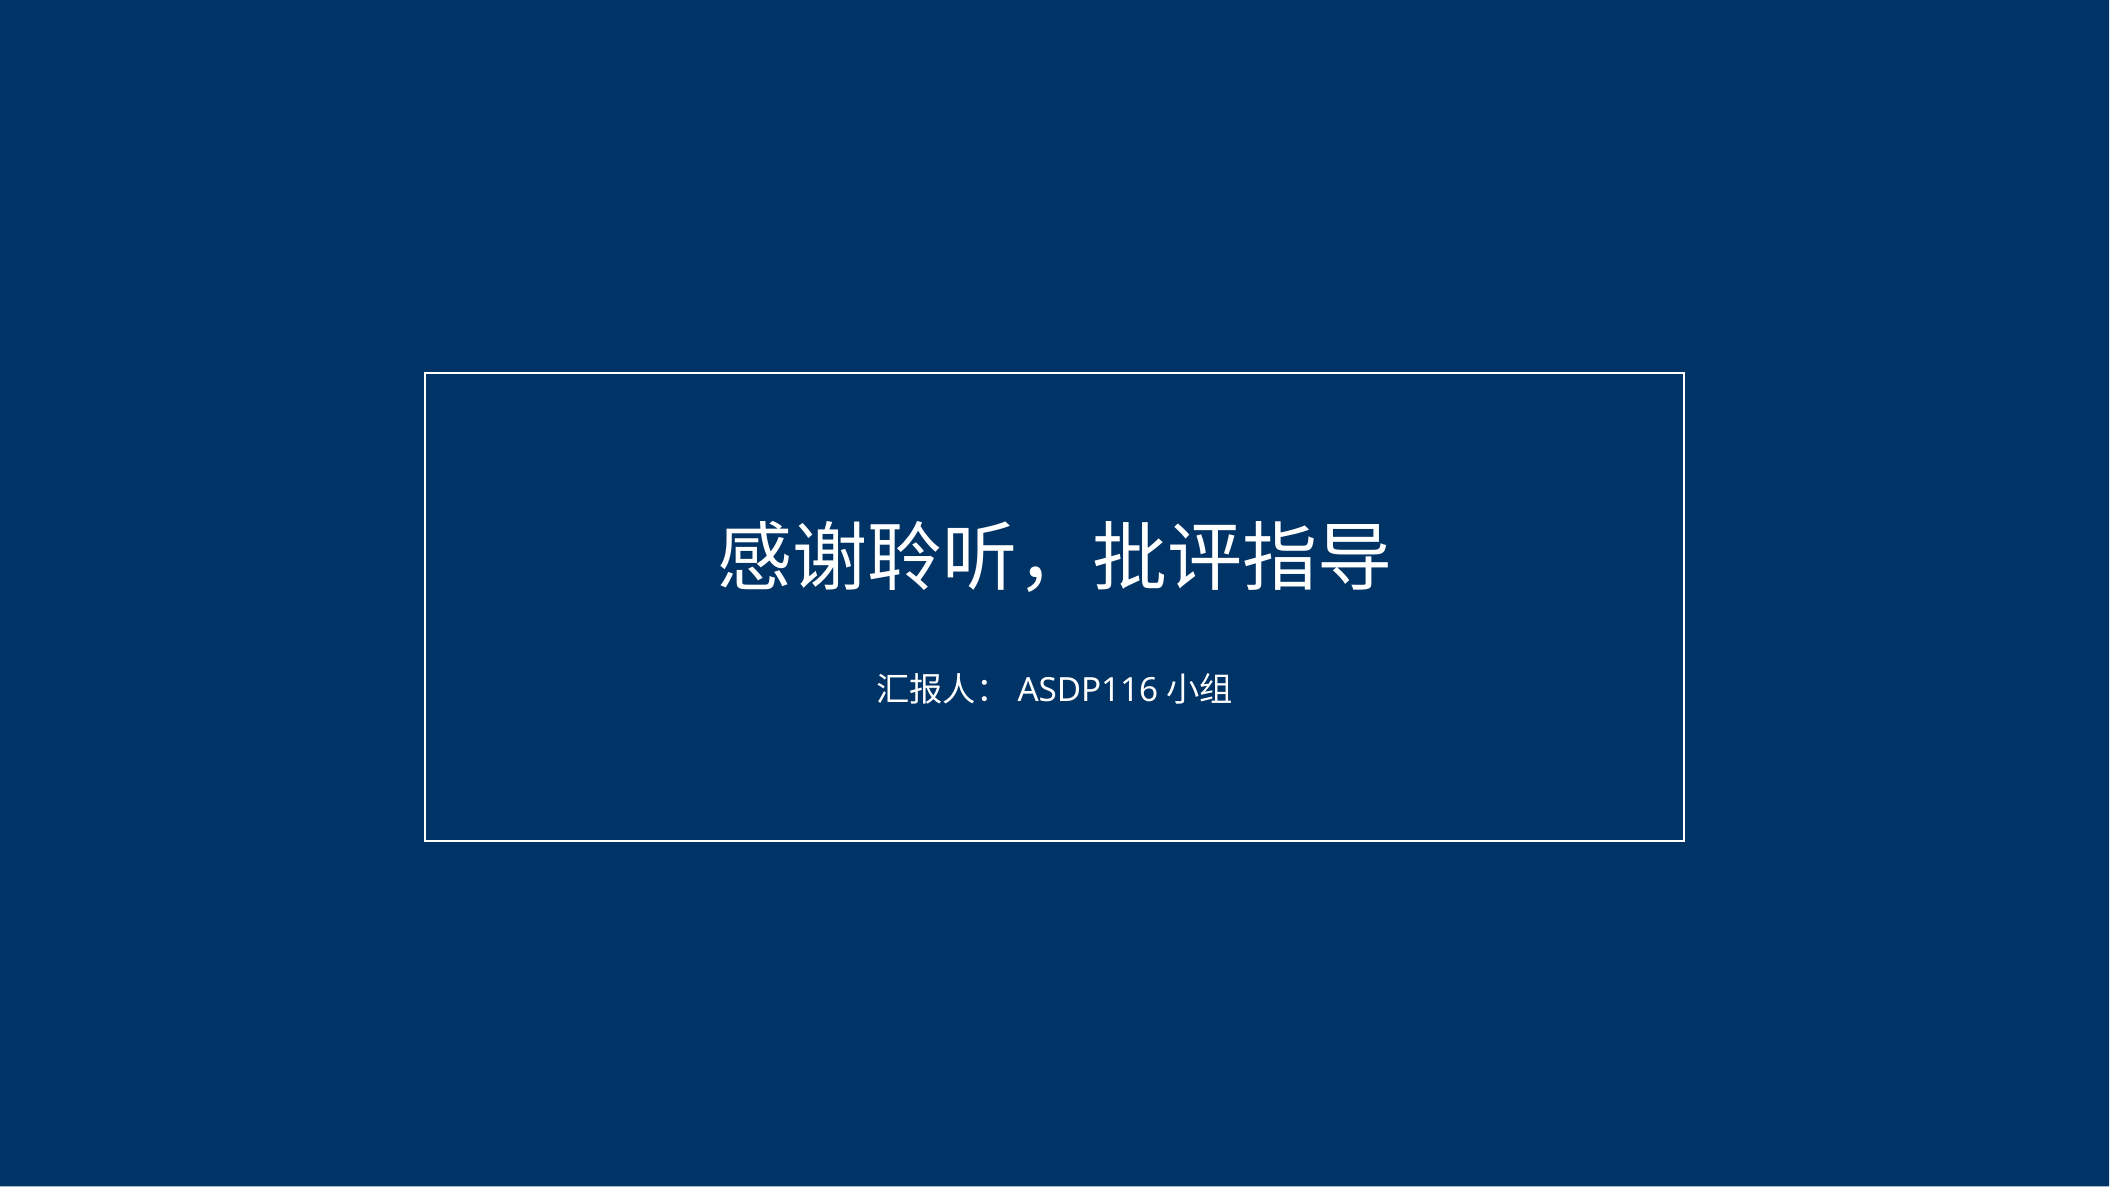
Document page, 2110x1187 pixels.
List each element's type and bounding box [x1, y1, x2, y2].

text_box [0, 0, 2110, 1187]
text_box [424, 372, 1685, 842]
